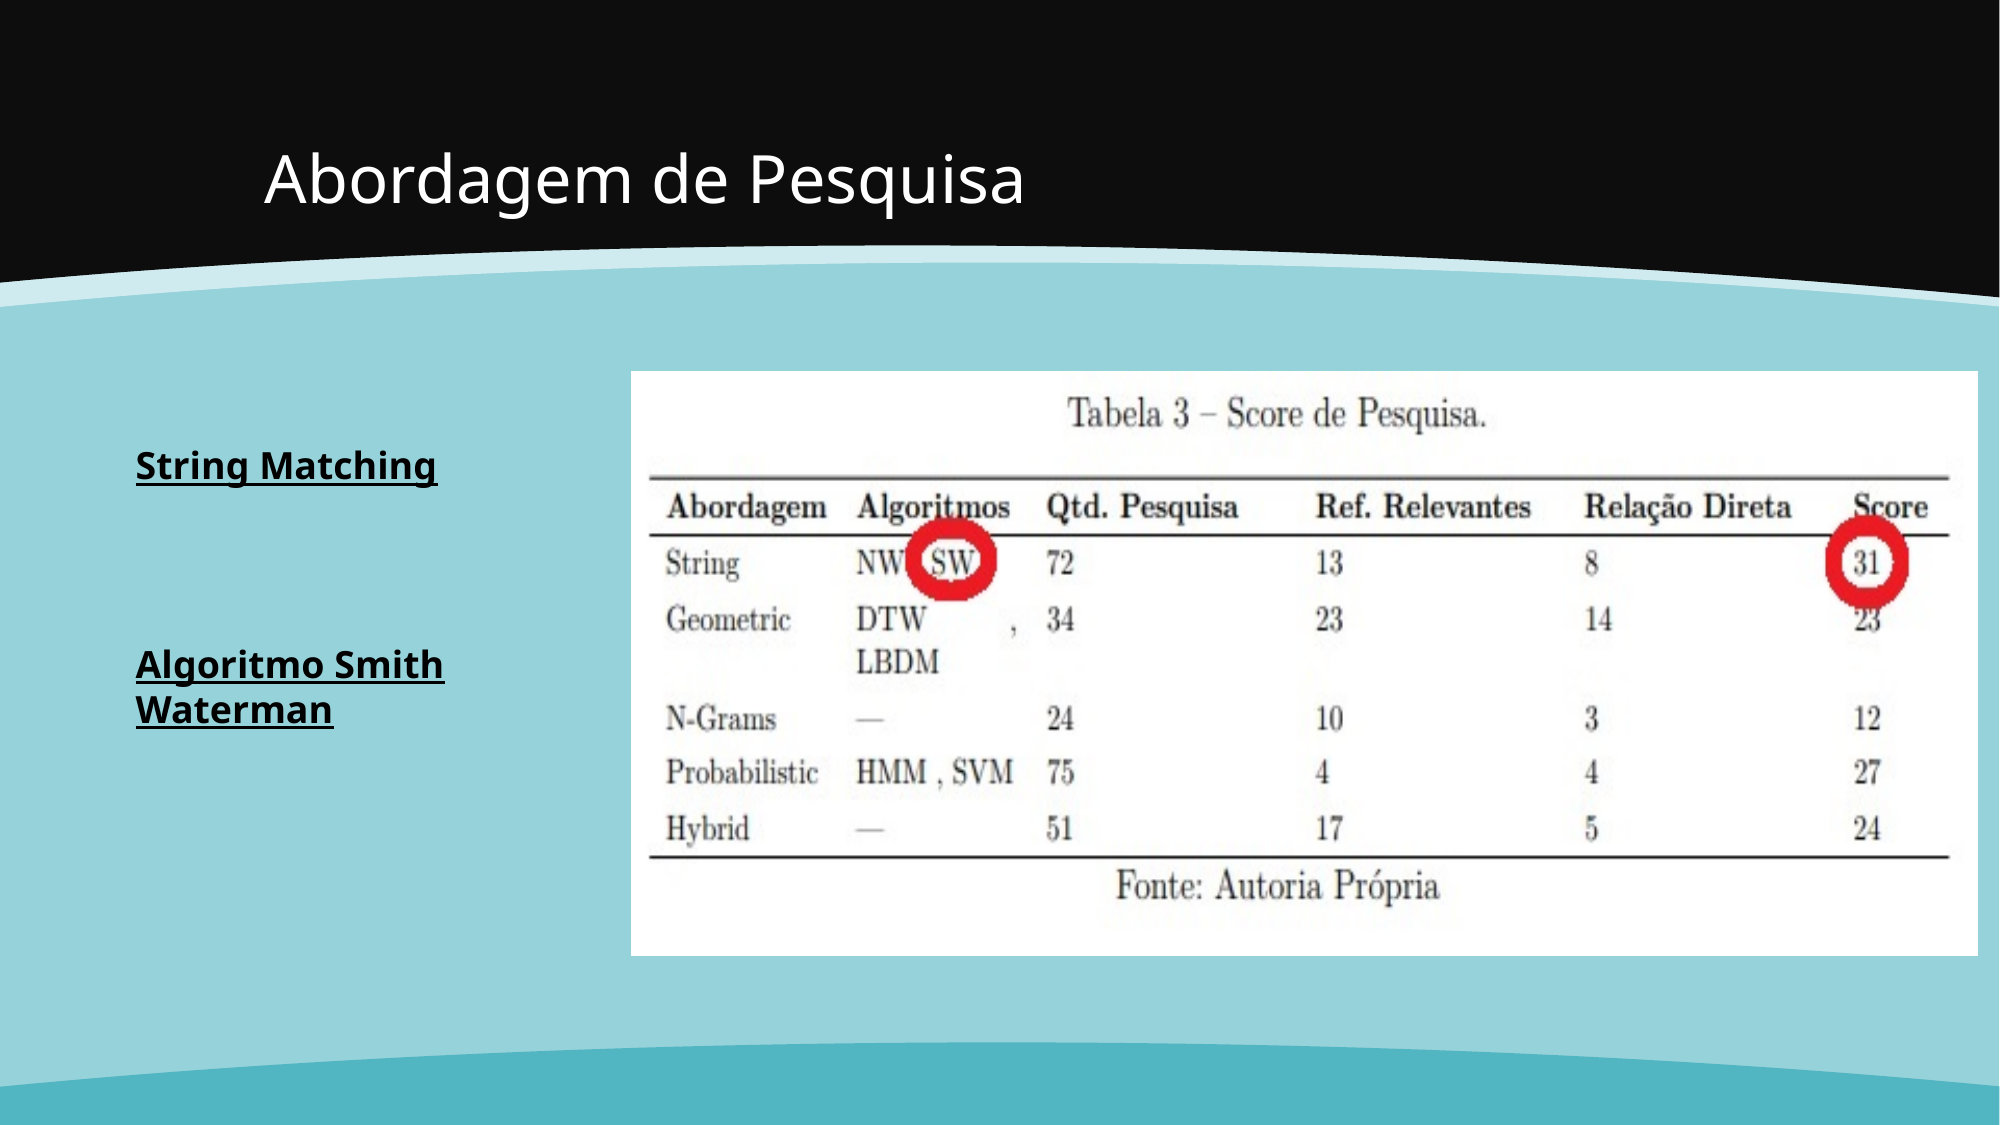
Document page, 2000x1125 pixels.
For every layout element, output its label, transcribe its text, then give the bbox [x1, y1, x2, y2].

title Abordagem de Pesquisa [249, 45, 1750, 225]
picture [630, 371, 1978, 956]
text_box String Matching [120, 435, 629, 495]
text_box Algoritmo Smith Waterman [120, 633, 629, 739]
